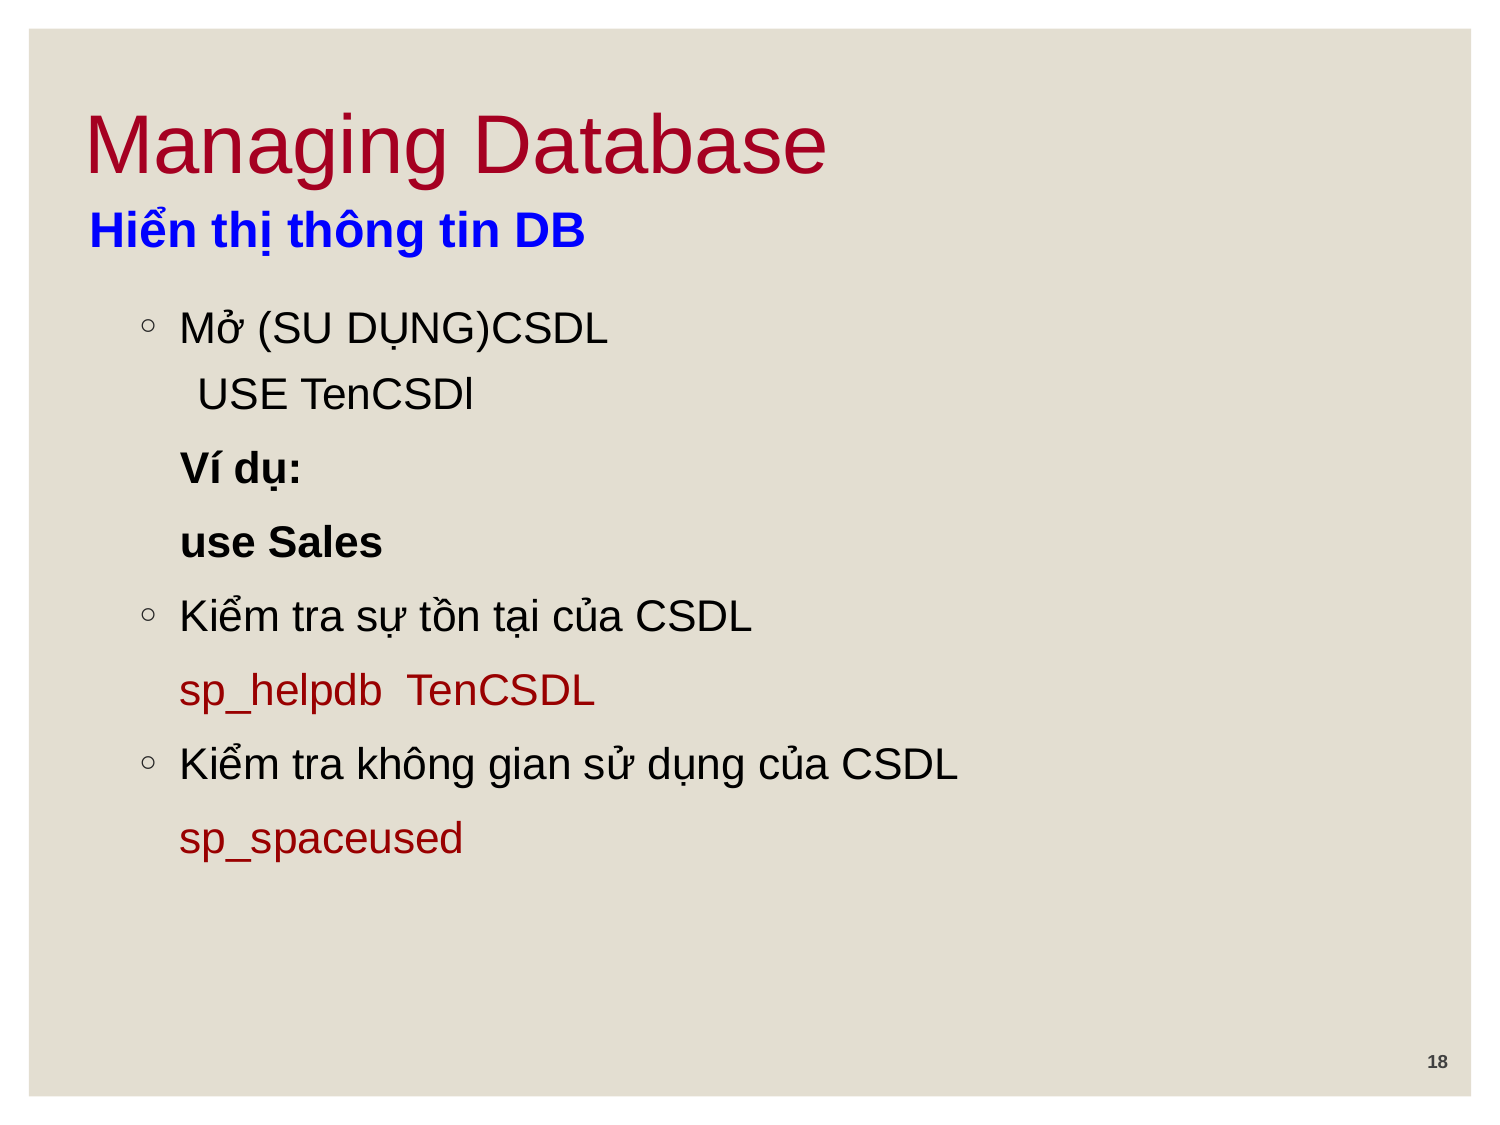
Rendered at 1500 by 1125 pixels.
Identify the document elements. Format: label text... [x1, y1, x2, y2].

text_box Hiển thị thông tin DB [74, 189, 602, 265]
slide_number 18 [1283, 1035, 1464, 1080]
list Mở (SU DỤNG)CSDL USE TenCSDl Ví dụ: use Sales Kiểm tra sự tồn tại của CSDL sp_helpdb TenCSDL Kiểm tra không gian sử dụng của CSDL sp_spaceused [120, 289, 1389, 874]
title Managing Database [69, 33, 1420, 259]
